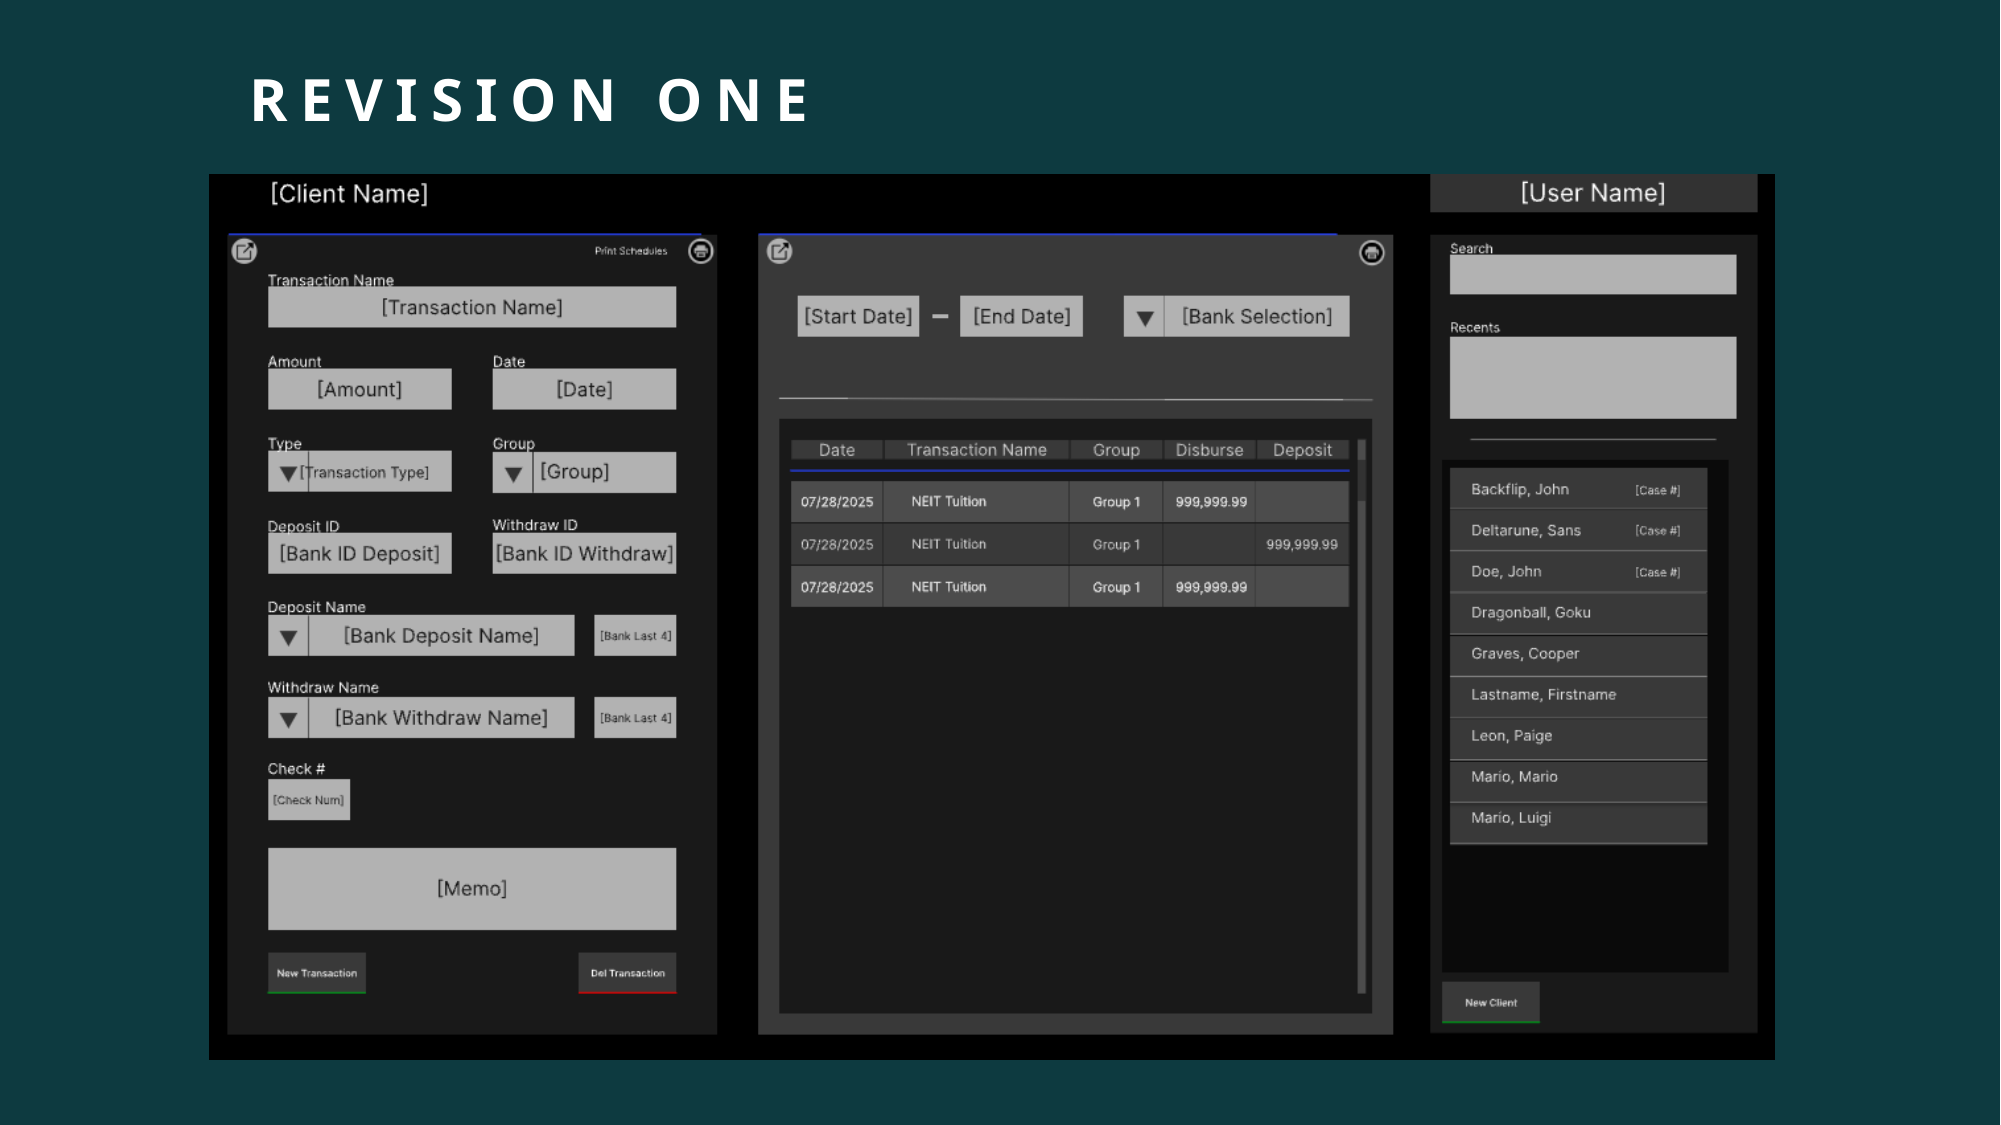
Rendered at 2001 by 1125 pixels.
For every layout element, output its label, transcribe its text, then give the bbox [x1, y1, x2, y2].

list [209, 174, 1775, 1060]
title Revision One [234, 0, 1750, 141]
